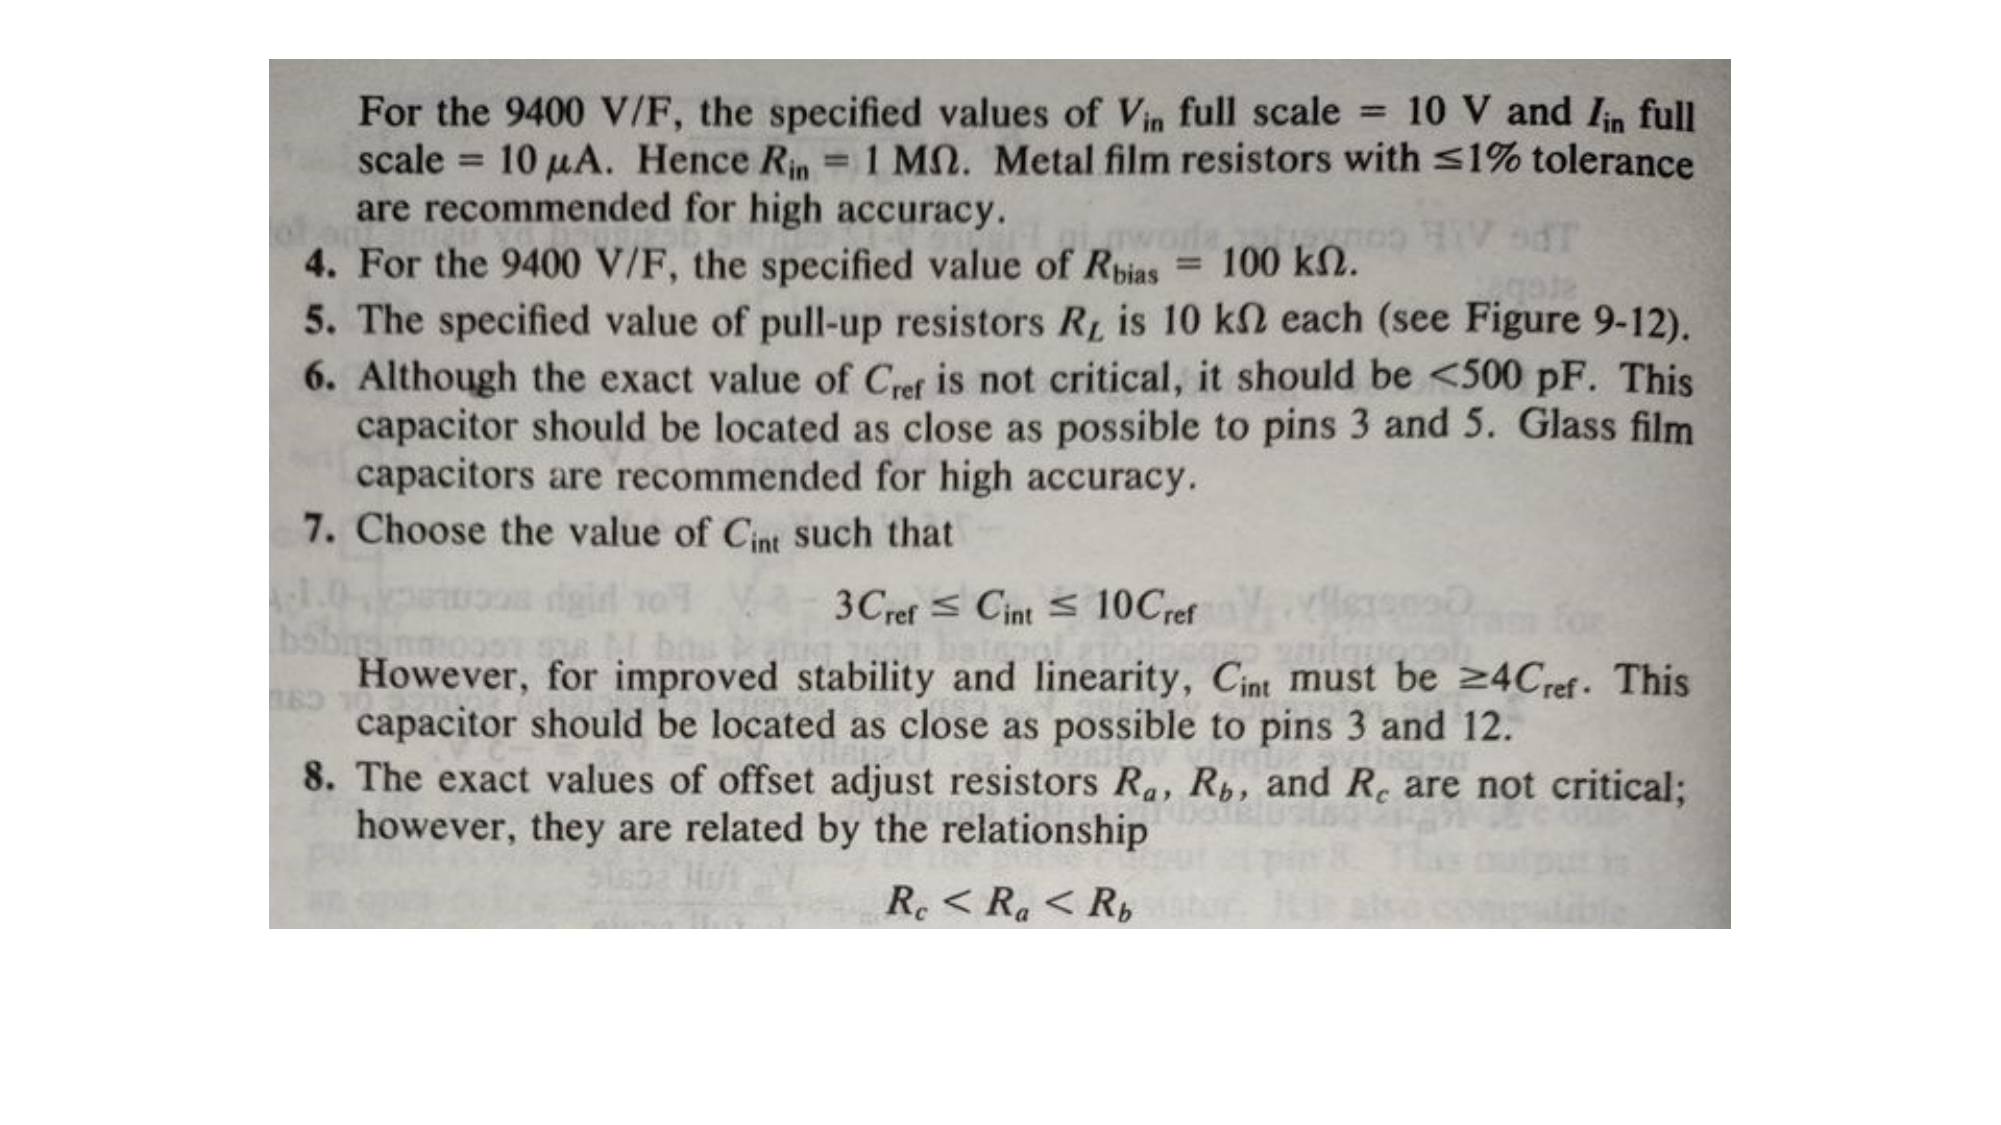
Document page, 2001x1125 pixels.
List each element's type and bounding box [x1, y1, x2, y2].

picture [269, 59, 1731, 929]
